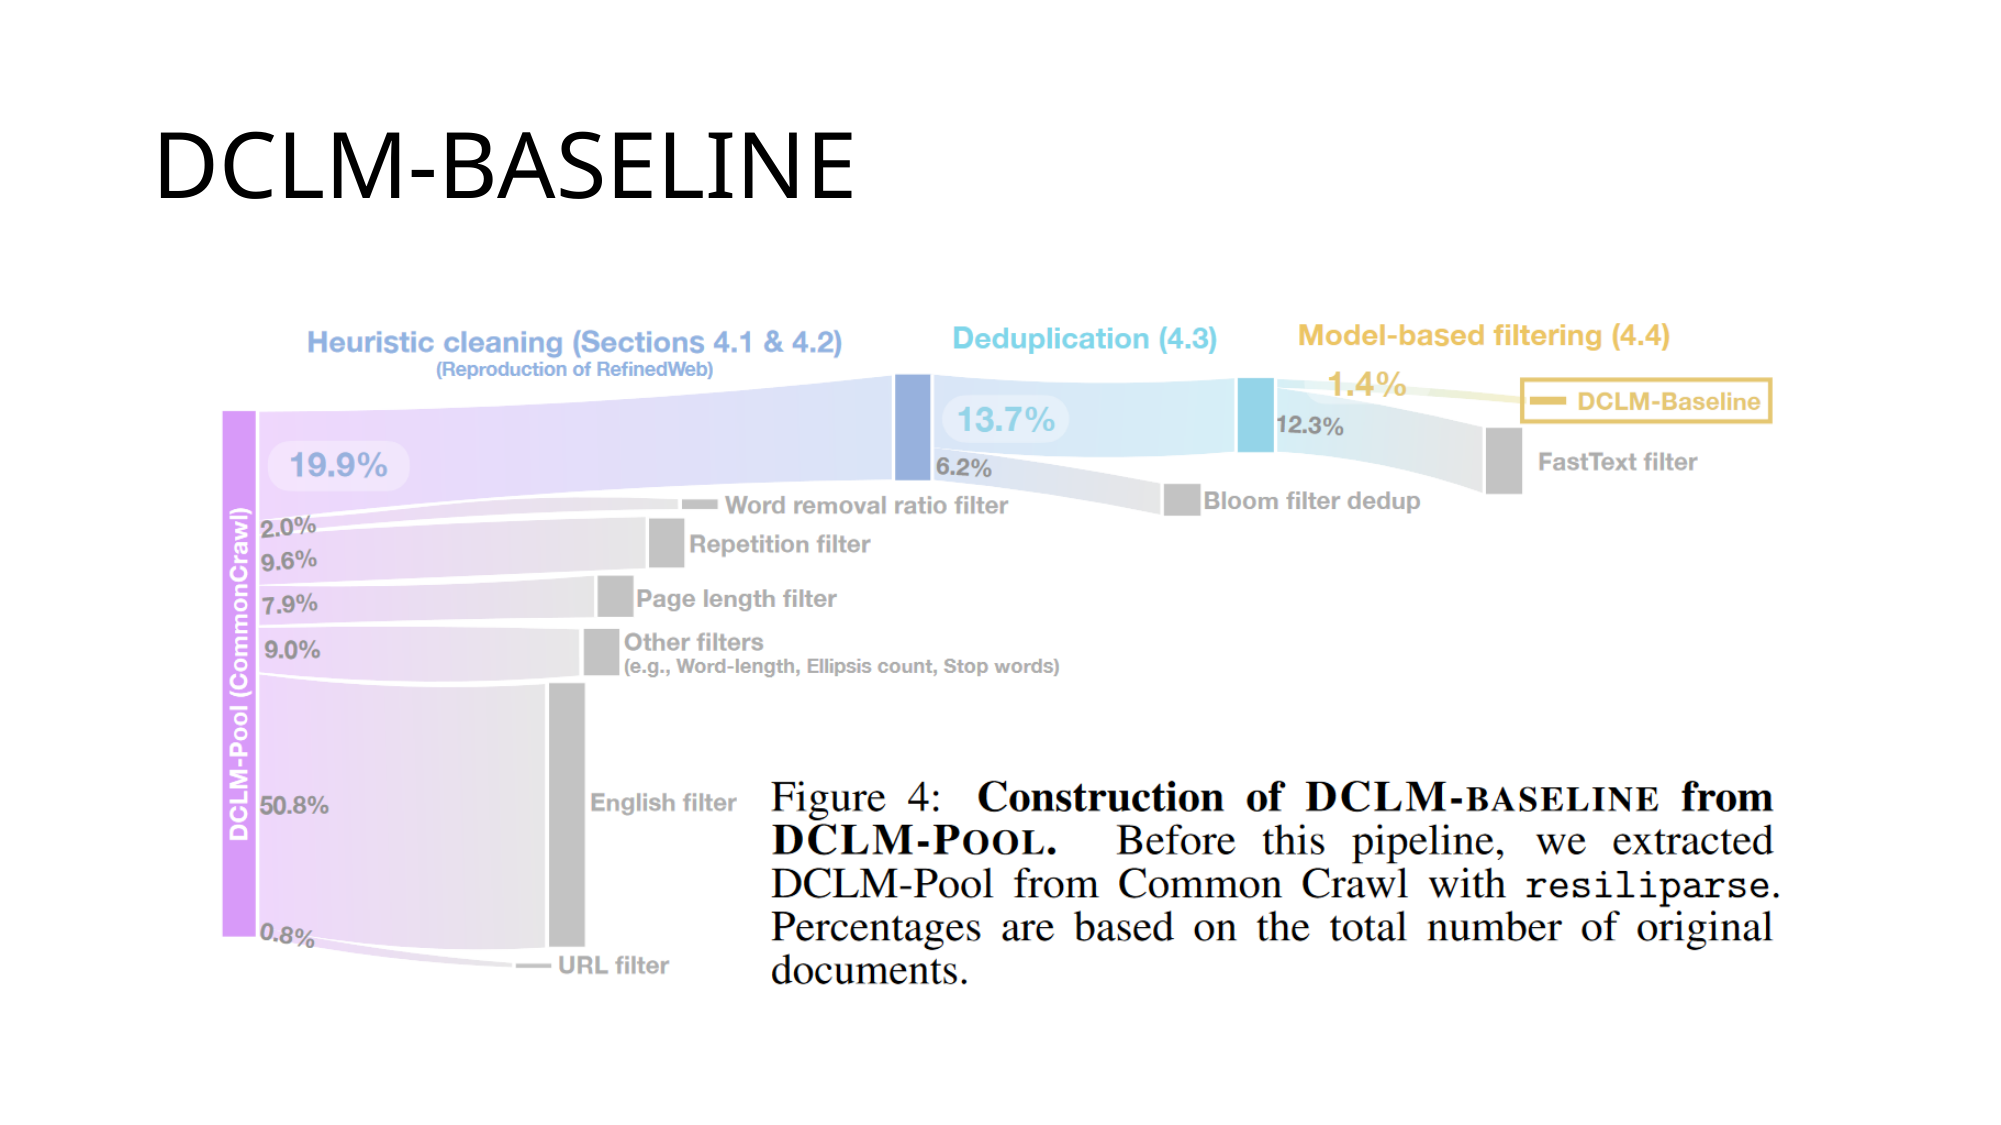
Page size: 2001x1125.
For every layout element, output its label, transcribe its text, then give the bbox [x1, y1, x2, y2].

title DCLM-baseline [137, 59, 1863, 278]
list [200, 299, 1799, 1014]
